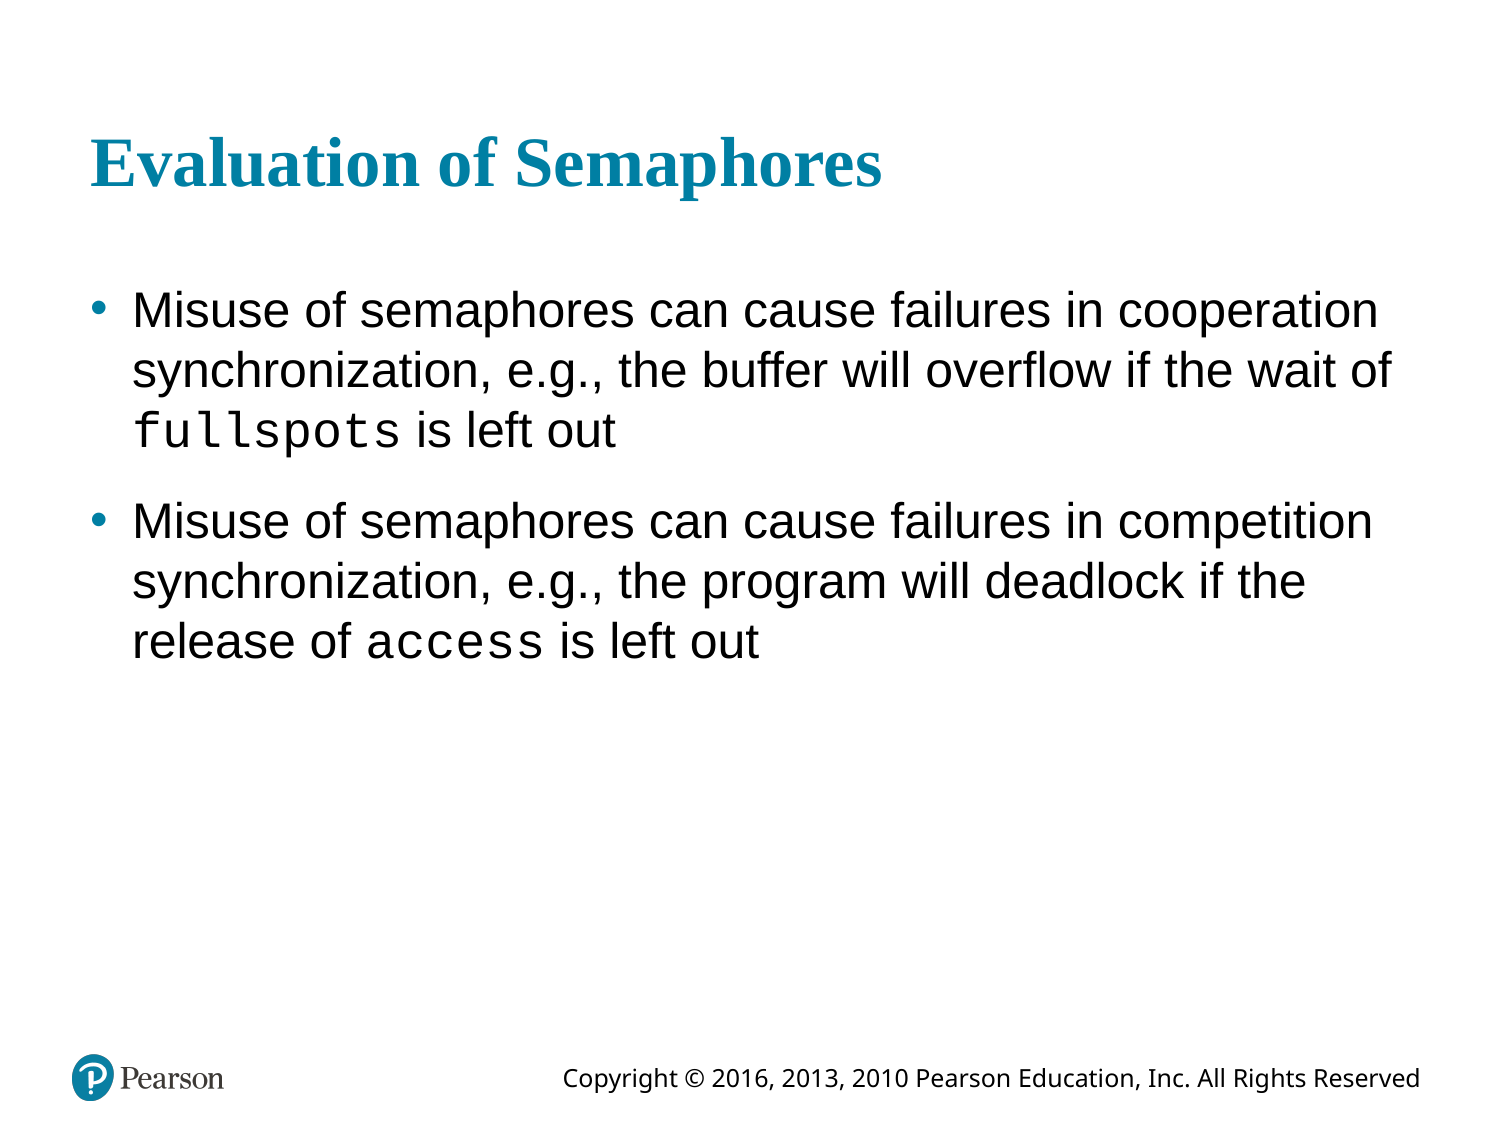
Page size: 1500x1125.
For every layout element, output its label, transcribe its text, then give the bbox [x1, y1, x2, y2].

picture [98, 1054, 224, 1101]
picture [72, 1054, 88, 1070]
picture [80, 1063, 106, 1088]
picture [72, 1087, 83, 1101]
title Evaluation of Semaphores [75, 35, 1425, 216]
list Misuse of semaphores can cause failures in cooperation synchronization, e.g., the buffer will overflow if the wait of fullspots is left out Misuse of semaphores can cause failures in competition synchronization, e.g., the program will deadlock if the release of access is left out [75, 262, 1425, 1005]
